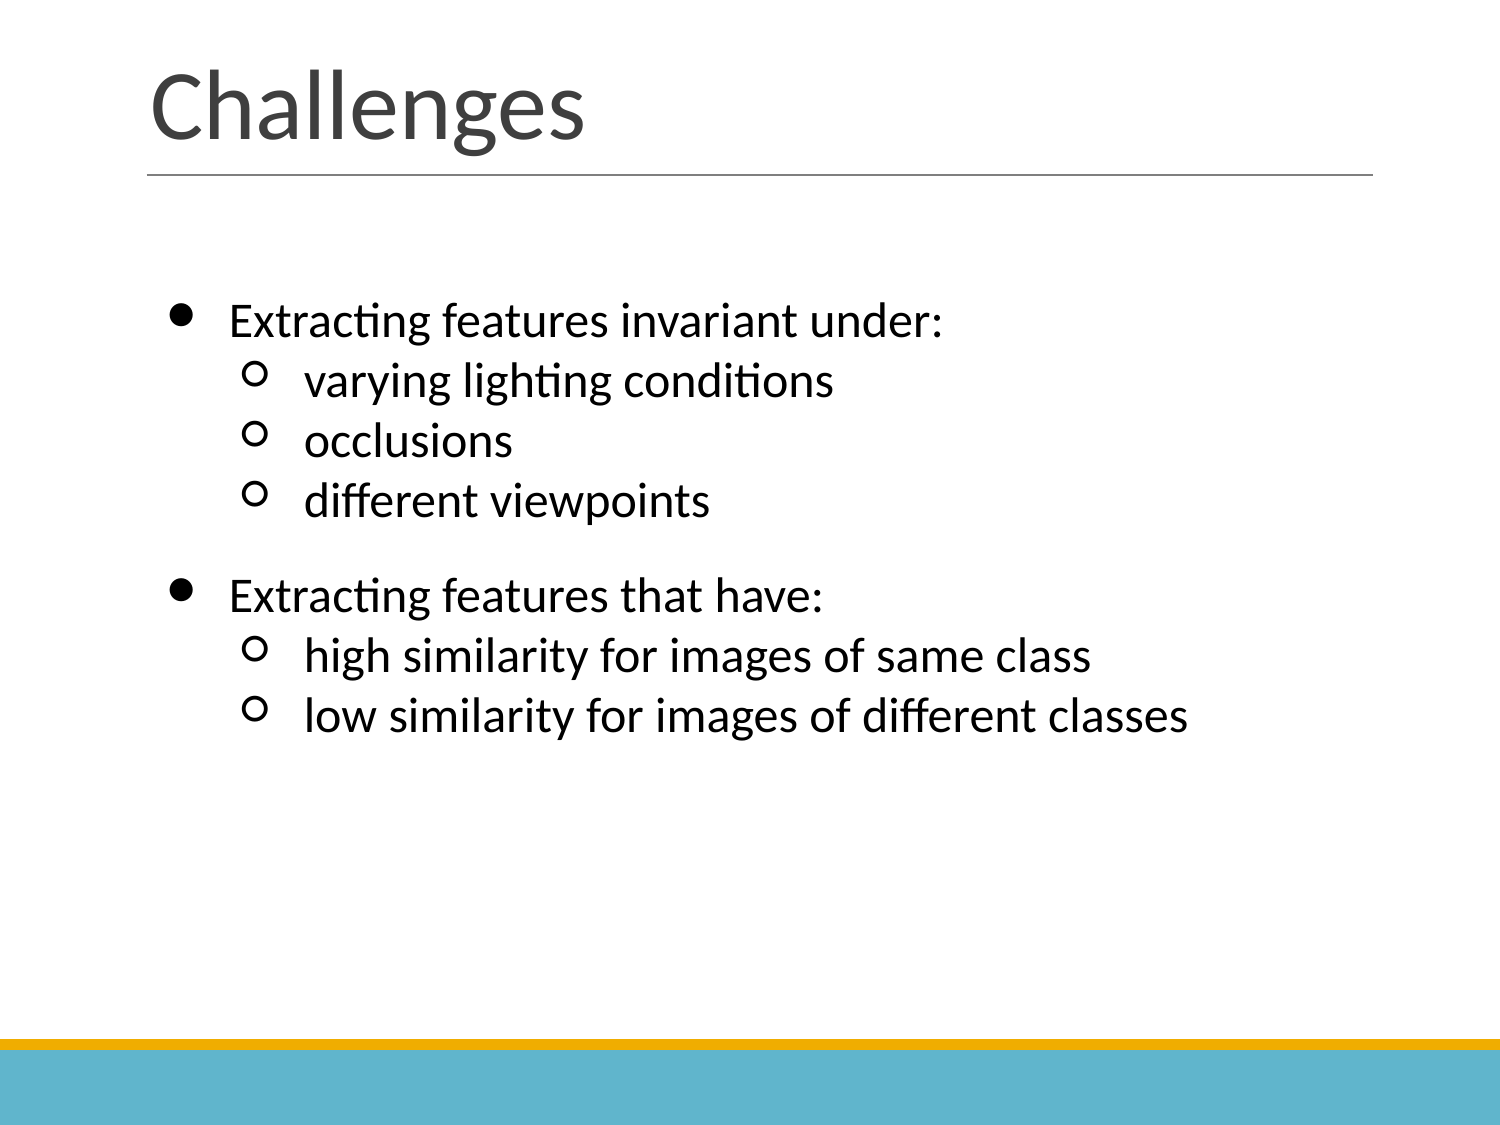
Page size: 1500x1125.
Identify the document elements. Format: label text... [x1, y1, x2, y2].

title Challenges [135, 47, 1373, 175]
text_box Extracting features invariant under: varying lighting conditions occlusions different viewpoints Extracting features that have: high similarity for images of same class low similarity for images of different classes [138, 272, 1362, 943]
